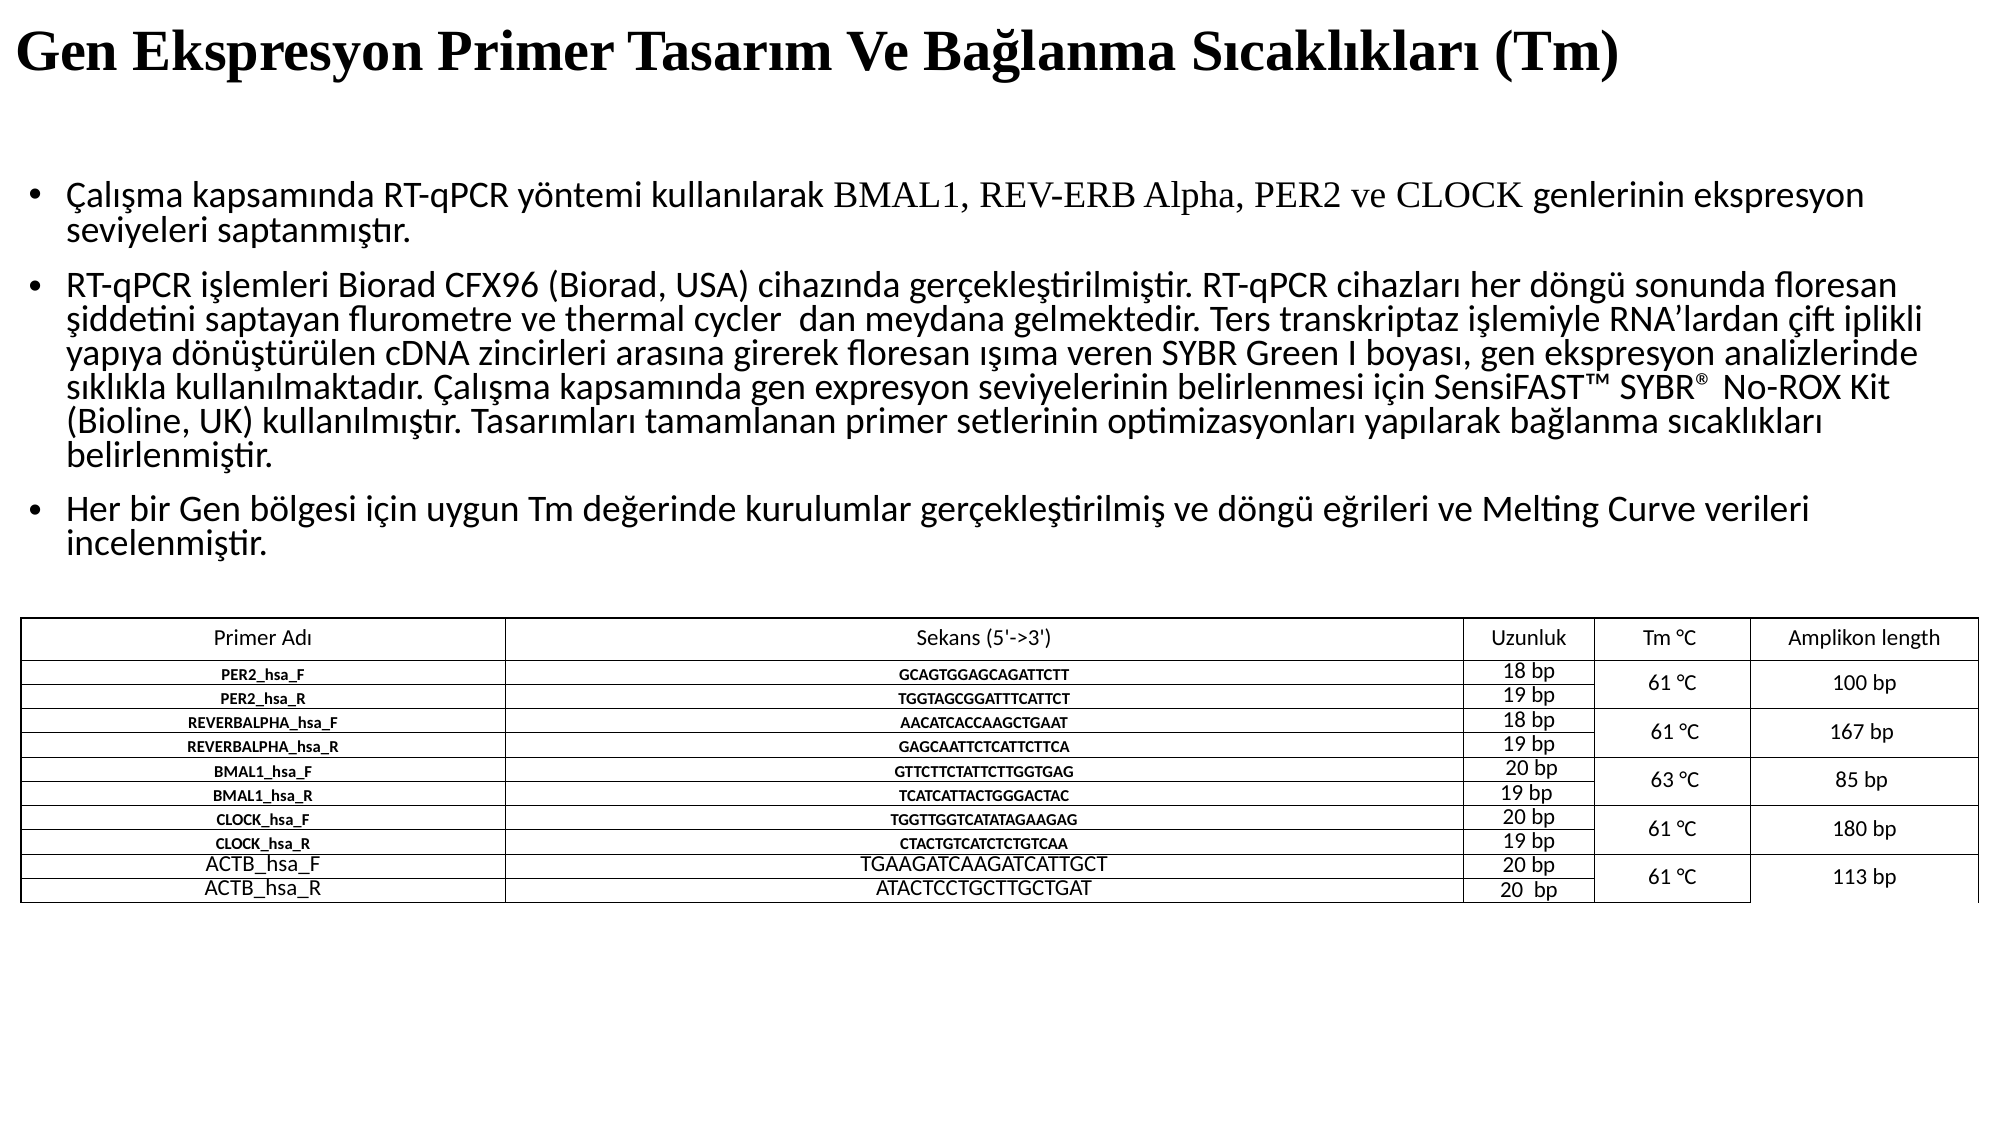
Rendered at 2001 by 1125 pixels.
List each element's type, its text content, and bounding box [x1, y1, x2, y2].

table_cell PER2_hsa_R [22, 703, 505, 708]
table_cell ACTB_hsa_F [22, 855, 505, 878]
table_cell TCATCATTACTGGGACTAC [506, 782, 1463, 805]
table_cell 61 °C [1595, 703, 1750, 708]
table_cell 20 bp [1464, 855, 1594, 878]
table_cell GAGCAATTCTCATTCTTCA [506, 733, 1463, 757]
table_cell REVERBALPHA_hsa_F [22, 709, 505, 732]
table_cell 20 bp [1464, 879, 1594, 902]
table_cell 85 bp [1751, 758, 1978, 805]
table_cell ACTB_hsa_R [22, 879, 505, 902]
table_cell 61 °C [1595, 855, 1750, 902]
table_cell 19 bp [1464, 733, 1594, 757]
table_cell 19 bp [1464, 830, 1594, 854]
table_cell 180 bp [1751, 806, 1978, 854]
table_cell 19 bp [1464, 782, 1594, 805]
table_cell CLOCK_hsa_F [22, 806, 505, 829]
table_cell 100 bp [1751, 661, 1978, 708]
table_cell 167 bp [1751, 709, 1978, 757]
table_cell CTACTGTCATCTCTGTCAA [506, 830, 1463, 854]
title Gen Ekspresyon Primer Tasarım Ve Bağlanma Sıcaklıkları (Tm) [0, 5, 2000, 98]
table_cell REVERBALPHA_hsa_R [22, 733, 505, 757]
table_cell TGAAGATCAAGATCATTGCT [506, 855, 1463, 878]
table_cell BMAL1_hsa_R [22, 782, 505, 805]
table_cell 61 °C [1595, 806, 1750, 854]
table_cell 18 bp [1464, 709, 1594, 732]
table_cell 61 °C [1595, 709, 1750, 757]
table_cell ATACTCCTGCTTGCTGAT [506, 879, 1463, 902]
table_cell TGGTAGCGGATTTCATTCT [506, 703, 1463, 708]
table_cell 20 bp [1464, 806, 1594, 829]
table_cell TGGTTGGTCATATAGAAGAG [506, 806, 1463, 829]
table_cell CLOCK_hsa_R [22, 830, 505, 854]
table_cell BMAL1_hsa_F [22, 758, 505, 781]
table_cell 19 bp [1464, 703, 1594, 708]
table_cell 20 bp [1464, 758, 1594, 781]
list Çalışma kapsamında RT-qPCR yöntemi kullanılarak BMAL1, REV-ERB Alpha, PER2 ve CLOCK genlerinin ekspresyon seviyeleri saptanmıştır. RT-qPCR işlemleri Biorad CFX96 (Biorad, USA) cihazında gerçekleştirilmiştir. RT-qPCR cihazları her döngü sonunda floresan şiddetini saptayan flurometre ve thermal cycler dan meydana gelmektedir. Ters transkriptaz işlemiyle RNA’lardan çift iplikli yapıya dönüştürülen cDNA zincirleri arasına girerek floresan ışıma veren SYBR Green I boyası, gen ekspresyon analizlerinde sıklıkla kullanılmaktadır. Çalışma kapsamında gen expresyon seviyelerinin belirlenmesi için SensiFAST™ SYBR® No-ROX Kit (Bioline, UK) kullanılmıştır. Tasarımları tamamlanan primer setlerinin optimizasyonları yapılarak bağlanma sıcaklıkları belirlenmiştir. Her bir Gen bölgesi için uygun Tm değerinde kurulumlar gerçekleştirilmiş ve döngü eğrileri ve Melting Curve verileri incelenmiştir. [13, 169, 1961, 703]
table_cell GTTCTTCTATTCTTGGTGAG [506, 758, 1463, 781]
table_cell 113 bp [1751, 855, 1978, 903]
table_cell 63 °C [1595, 758, 1750, 805]
table_header Amplikon length [1961, 619, 1978, 660]
table_cell AACATCACCAAGCTGAAT [506, 709, 1463, 732]
